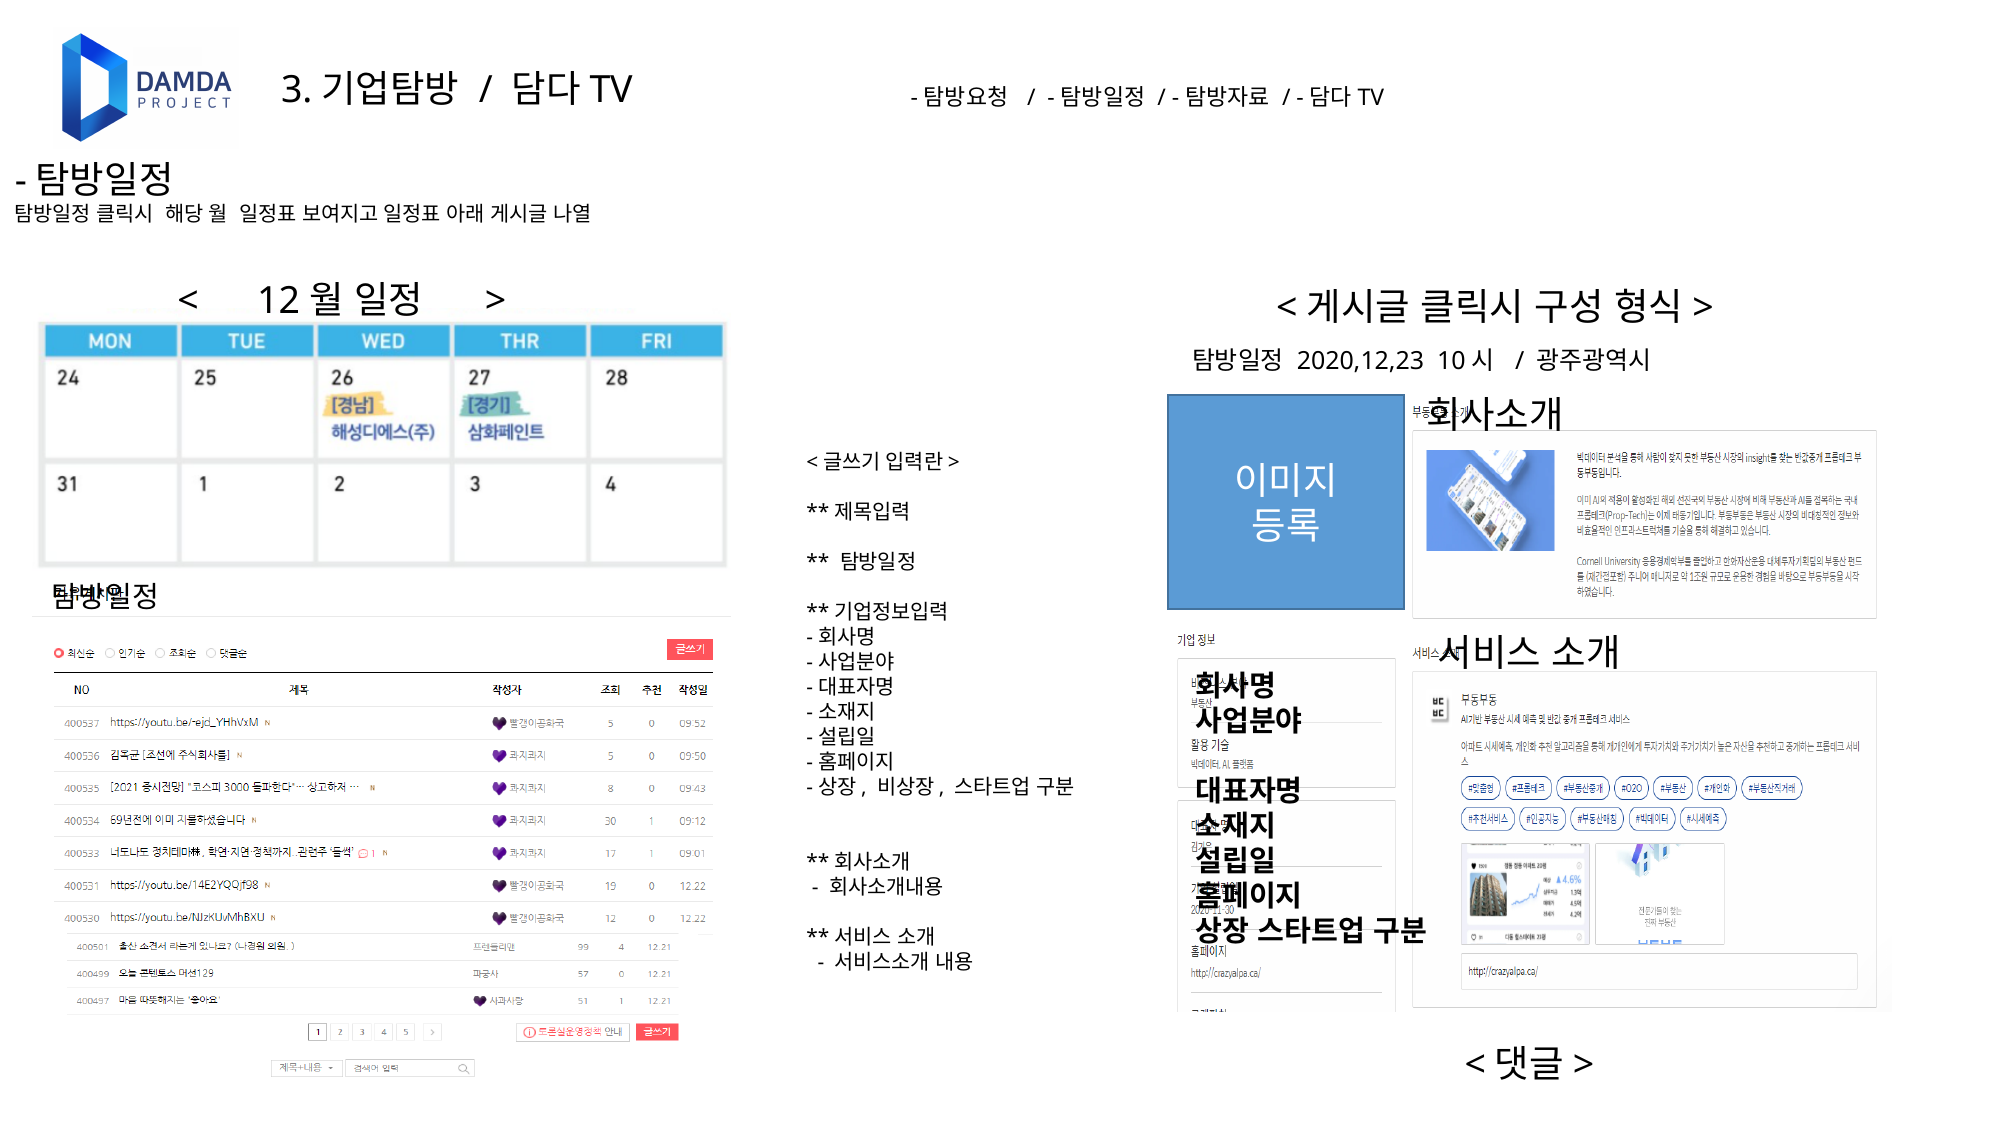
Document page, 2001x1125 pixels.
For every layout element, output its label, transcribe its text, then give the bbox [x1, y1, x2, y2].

picture [53, 27, 239, 149]
text_box -탐방요청 / -탐방일정 / -탐방자료 / -담다TV [895, 75, 1952, 118]
picture [31, 308, 731, 571]
text_box < 12월 일정 > [143, 268, 522, 308]
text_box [1168, 275, 1892, 1094]
text_box <글쓰기 입력란> **제목입력 ** 탐방일정 **기업정보입력 -회사명 -사업분야 -대표자명 -소재지 -설립일 -홈페이지 -상장, 비상장, 스타트업 구분 **회사소개 - 회사소개내용 **서비스 소개 - 서비스소개 내용 [791, 441, 1090, 981]
text_box -탐방일정 탐방일정 클릭시 해당 월 일정표 보여지고 일정표 아래 게시글 나열 [0, 148, 1056, 233]
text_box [31, 571, 731, 1094]
text_box 3.기업탐방 / 담다TV [266, 57, 664, 118]
